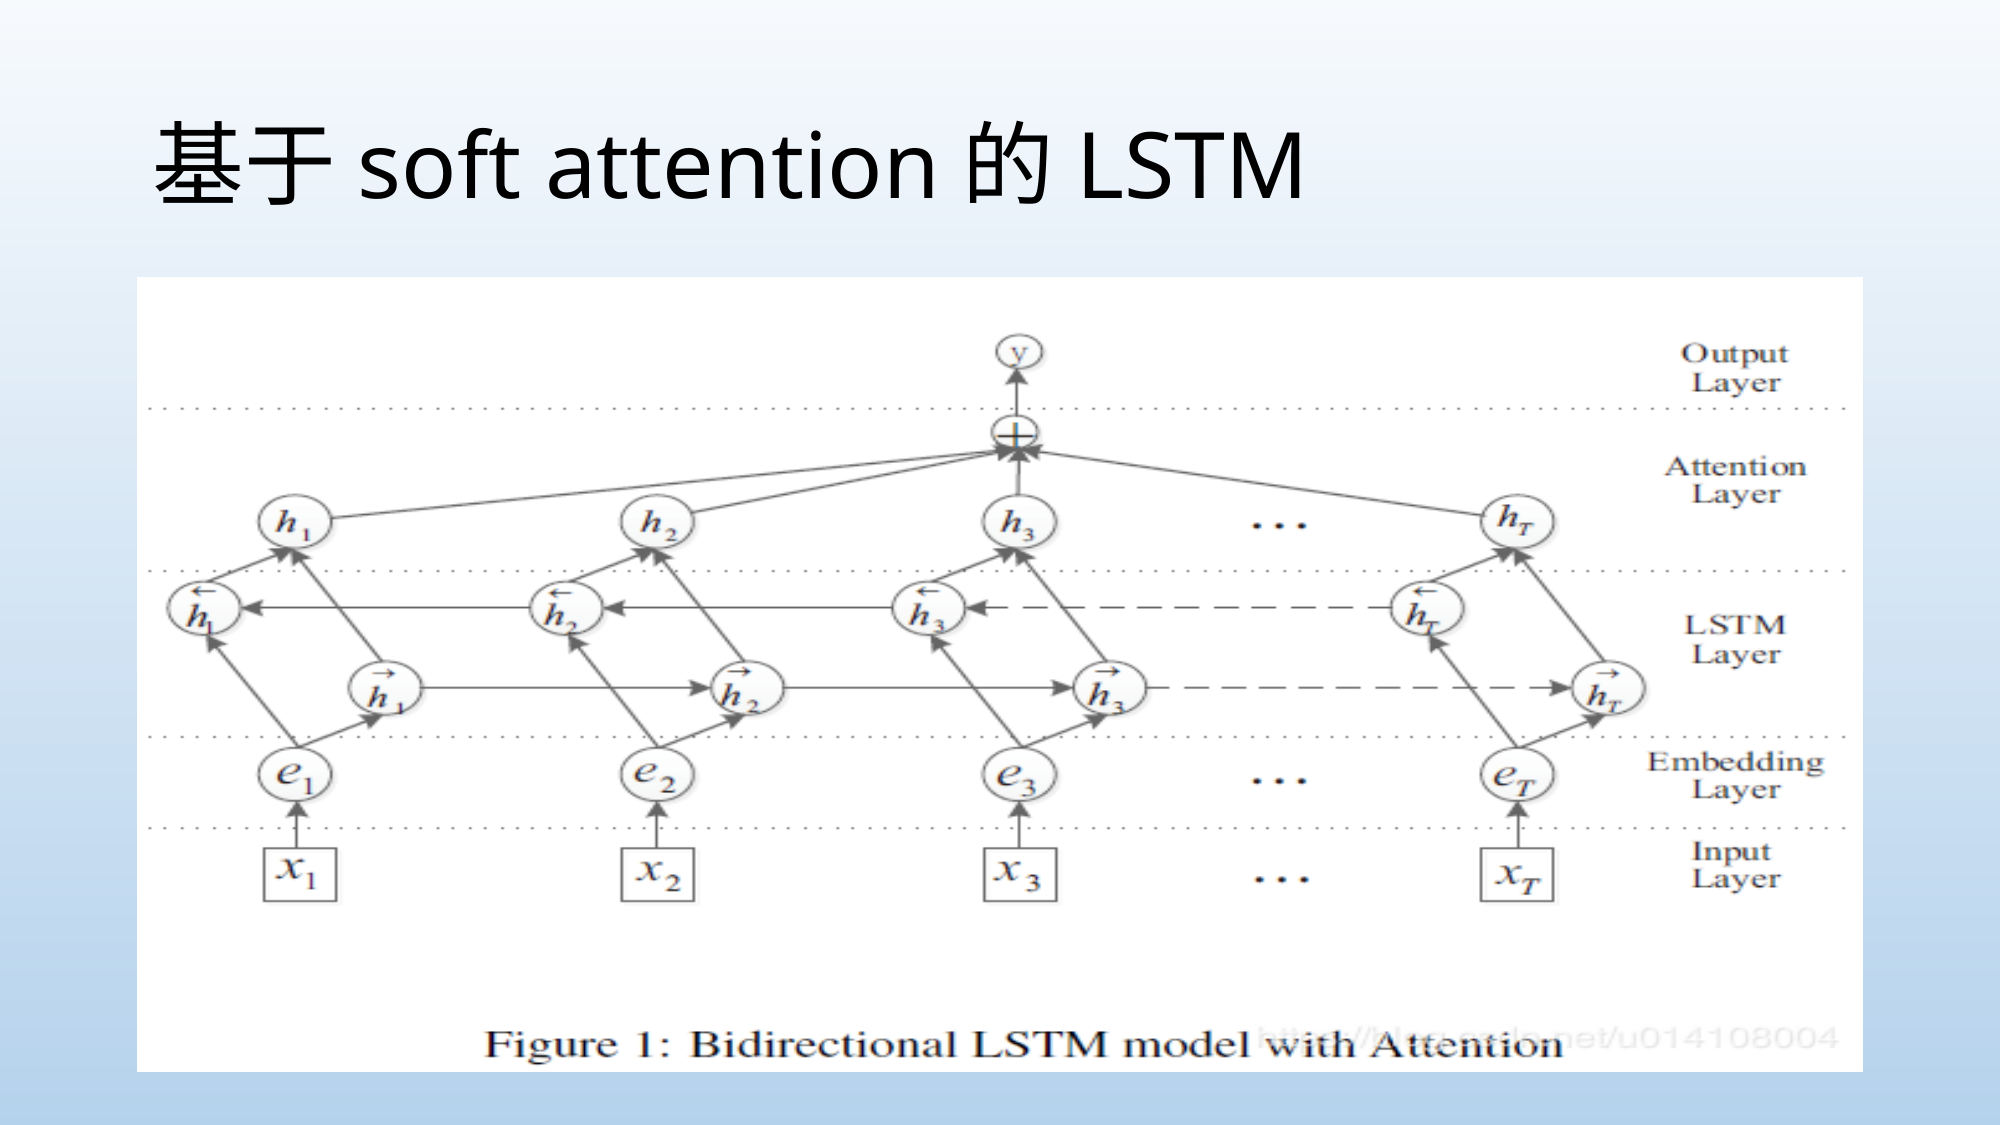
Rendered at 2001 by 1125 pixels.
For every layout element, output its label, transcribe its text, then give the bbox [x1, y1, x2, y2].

title 基于soft attention的LSTM [137, 59, 1863, 277]
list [137, 277, 1863, 1072]
